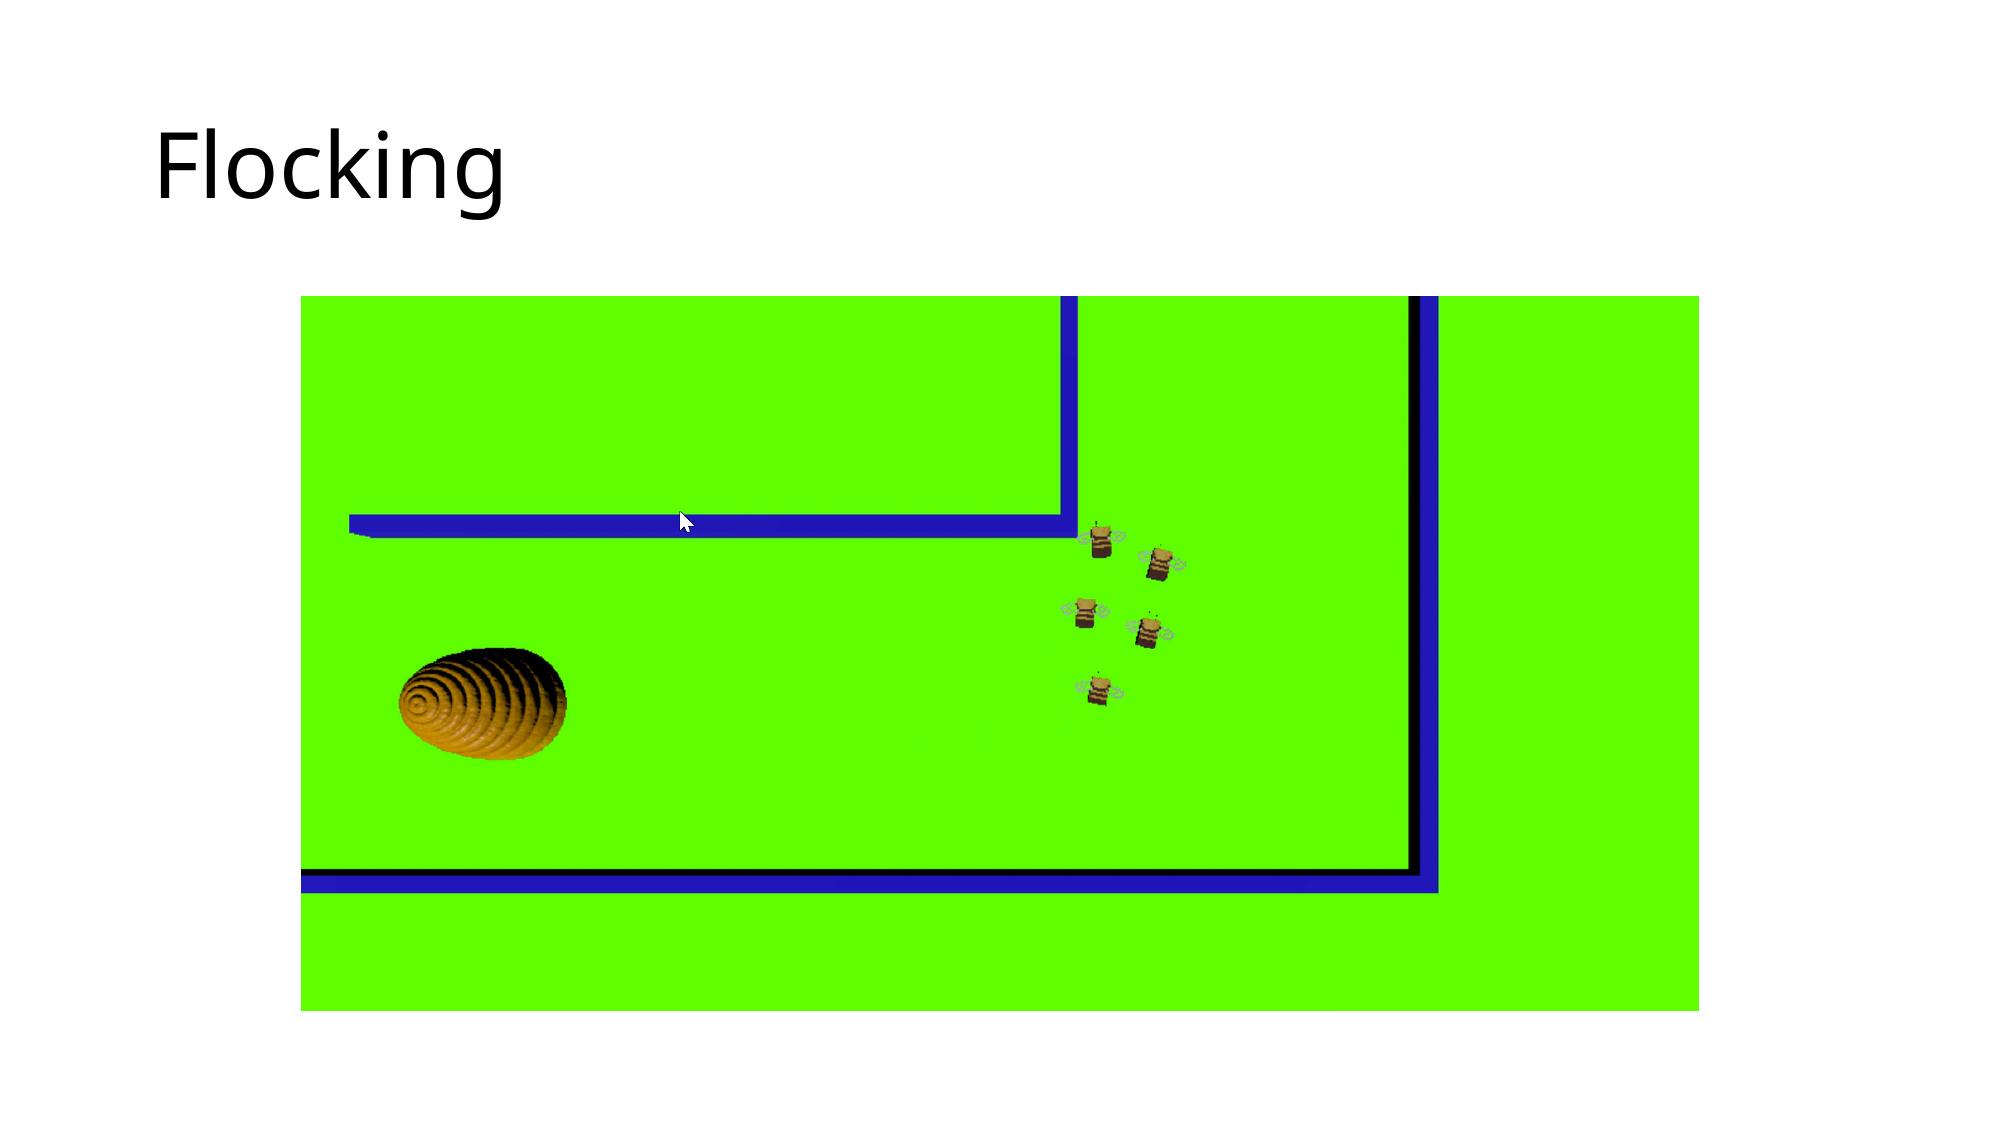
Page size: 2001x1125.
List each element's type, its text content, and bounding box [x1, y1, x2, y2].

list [301, 297, 1699, 1011]
title Flocking [137, 59, 1863, 278]
